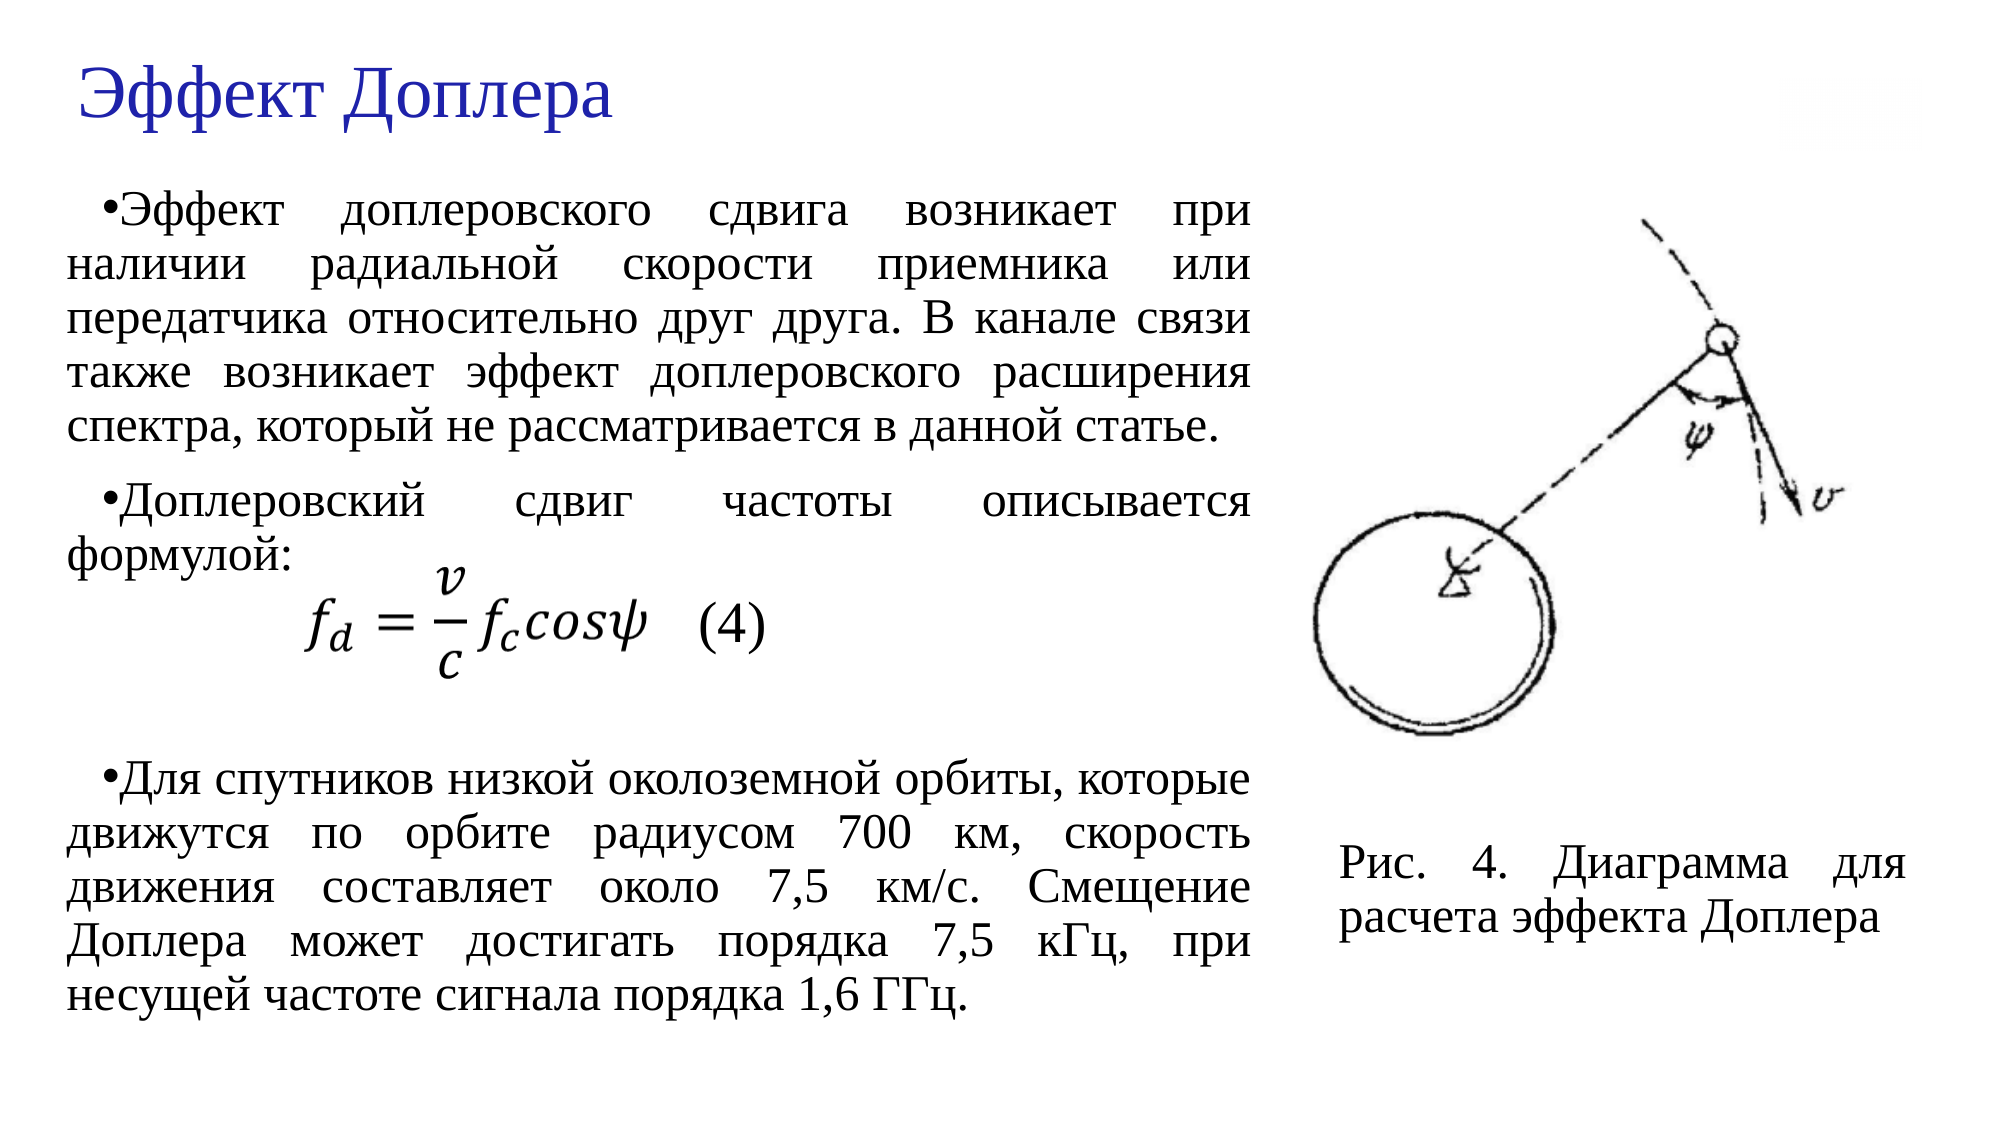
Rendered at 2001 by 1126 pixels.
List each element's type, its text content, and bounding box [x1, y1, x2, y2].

text_box Эффект доплеровского сдвига возникает при наличии радиальной скорости приемника или передатчика относительно друг друга. В канале связи также возникает эффект доплеровского расширения спектра, который не рассматривается в данной статье. Доплеровский сдвиг частоты описывается формулой: Для спутников низкой околоземной орбиты, которые движутся по орбите радиусом 700 км, скорость движения составляет около 7,5 км/c. Смещение Доплера может достигать порядка 7,5 кГц, при несущей частоте сигнала порядка 1,6 ГГц. [14, 174, 1267, 908]
text_box [288, 558, 666, 680]
text_box (4) [646, 585, 860, 680]
text_box Рис. 4. Диаграмма для расчета эффекта Доплера [1286, 828, 1922, 926]
picture [1286, 78, 2001, 803]
text_box Эффект Доплера [40, 66, 1581, 120]
